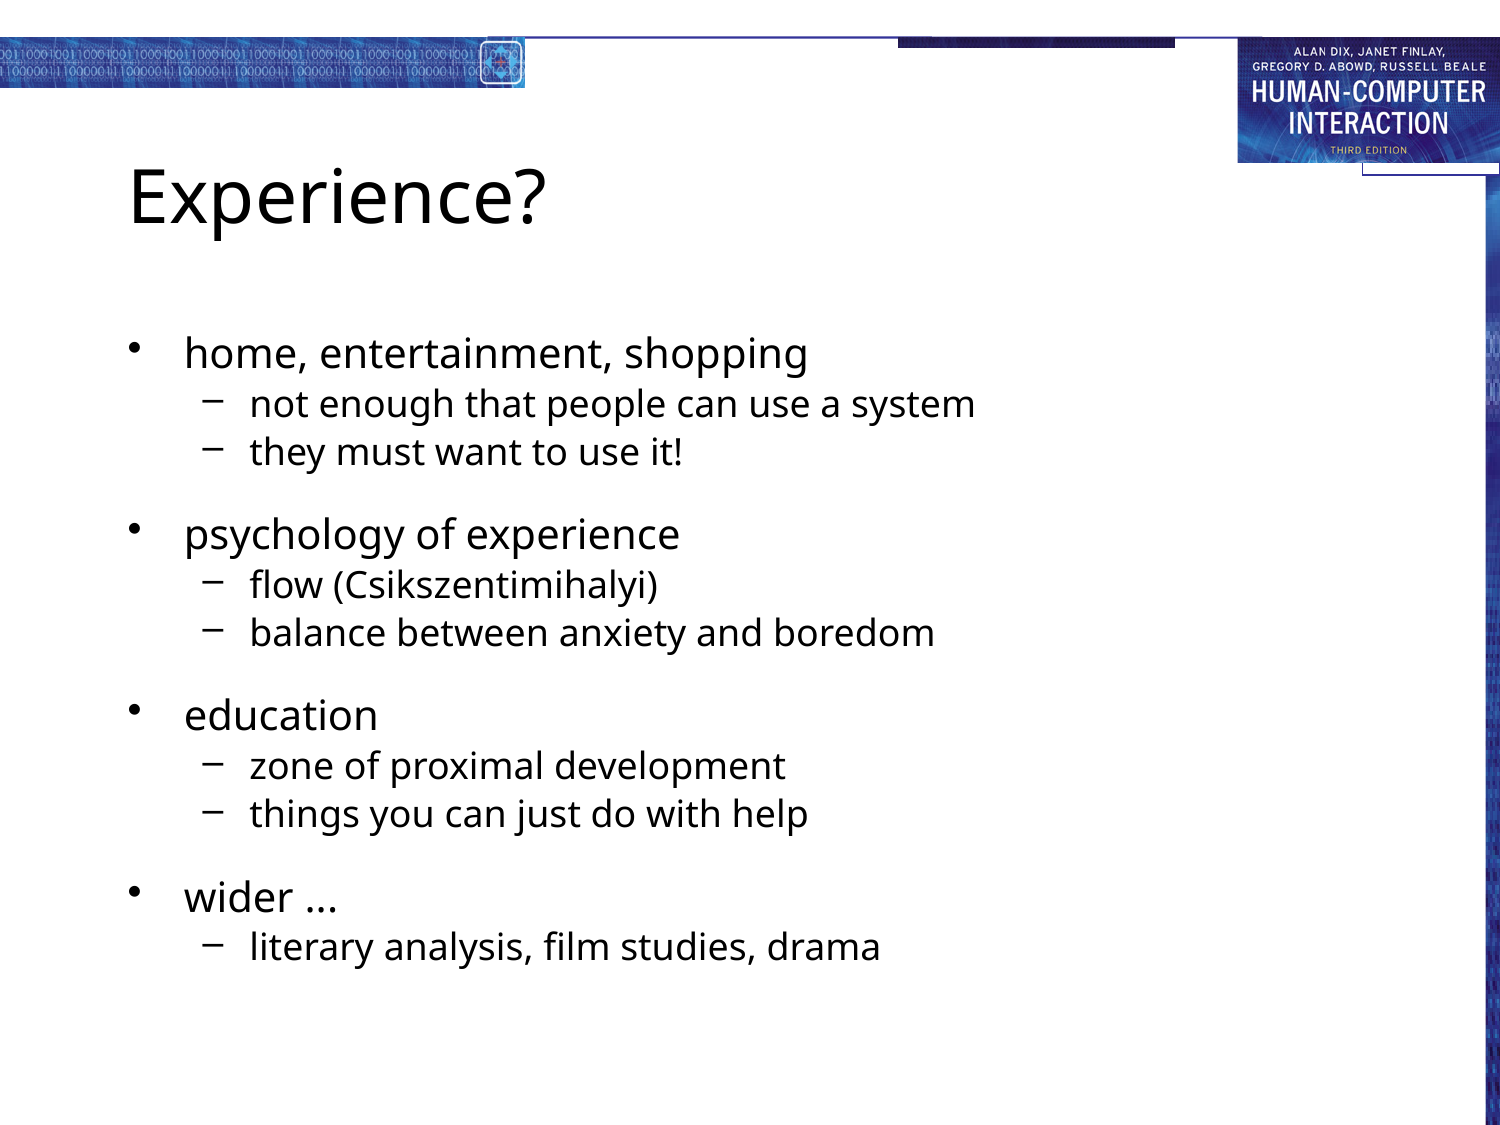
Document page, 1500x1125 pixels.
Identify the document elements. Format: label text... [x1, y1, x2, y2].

title Experience? [112, 99, 1238, 288]
list home, entertainment, shopping not enough that people can use a system they must want to use it! psychology of experience flow (Csikszentimihalyi) balance between anxiety and boredom education zone of proximal development things you can just do with help wider ... literary analysis, film studies, drama [112, 324, 1388, 1001]
